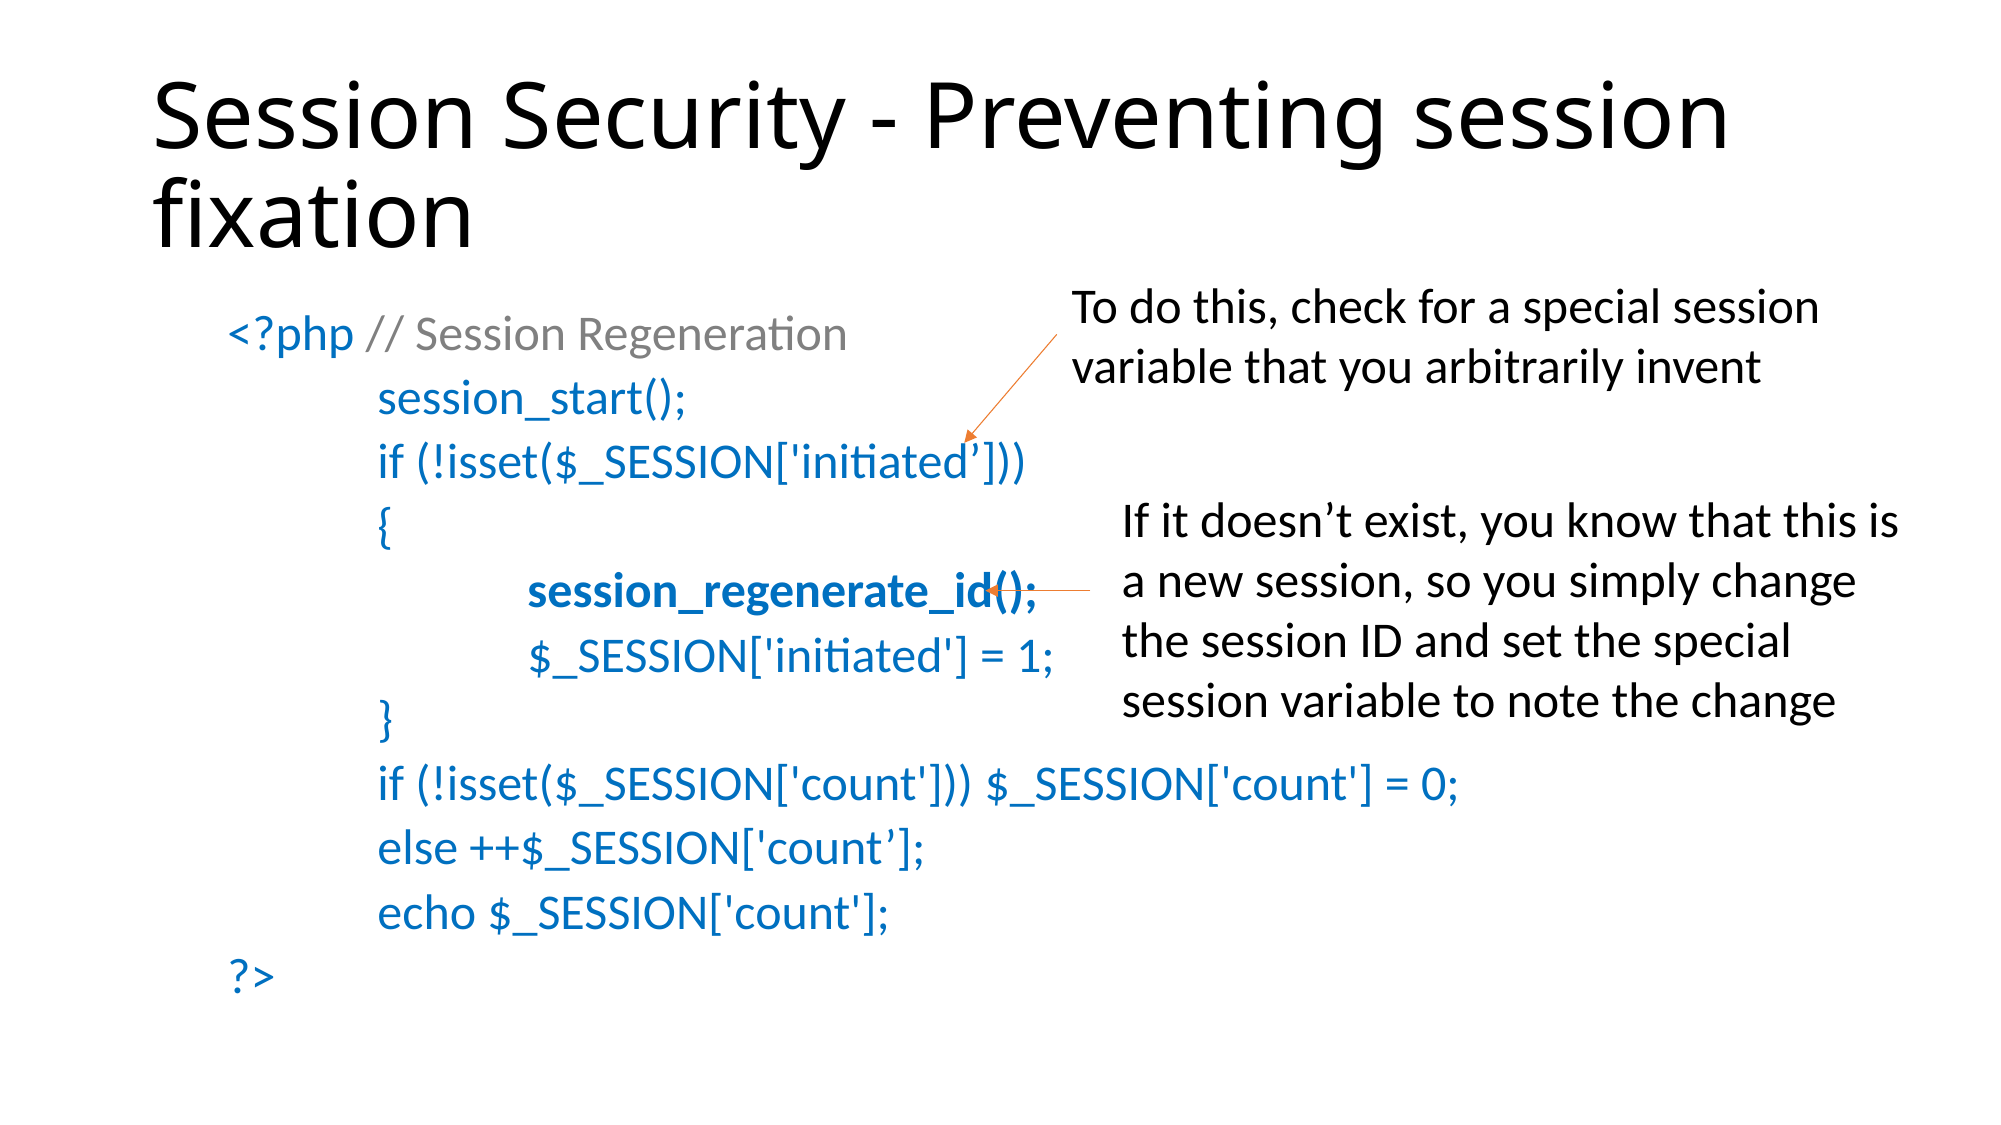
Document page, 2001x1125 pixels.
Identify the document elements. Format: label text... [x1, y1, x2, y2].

text_box To do this, check for a special session variable that you arbitrarily invent [1056, 266, 1919, 401]
list <?php // Session Regeneration session_start(); if (!isset($_SESSION['initiated’])) { session_regenerate_id(); $_SESSION['initiated'] = 1; } if (!isset($_SESSION['count'])) $_SESSION['count'] = 0; else ++$_SESSION['count’]; echo $_SESSION['count']; ?> [137, 299, 1863, 1014]
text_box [964, 334, 1057, 443]
text_box If it doesn’t exist, you know that this is a new session, so you simply change the session ID and set the special session variable to note the change [1106, 480, 1919, 735]
title Session Security - Preventing session fixation [137, 59, 1863, 278]
